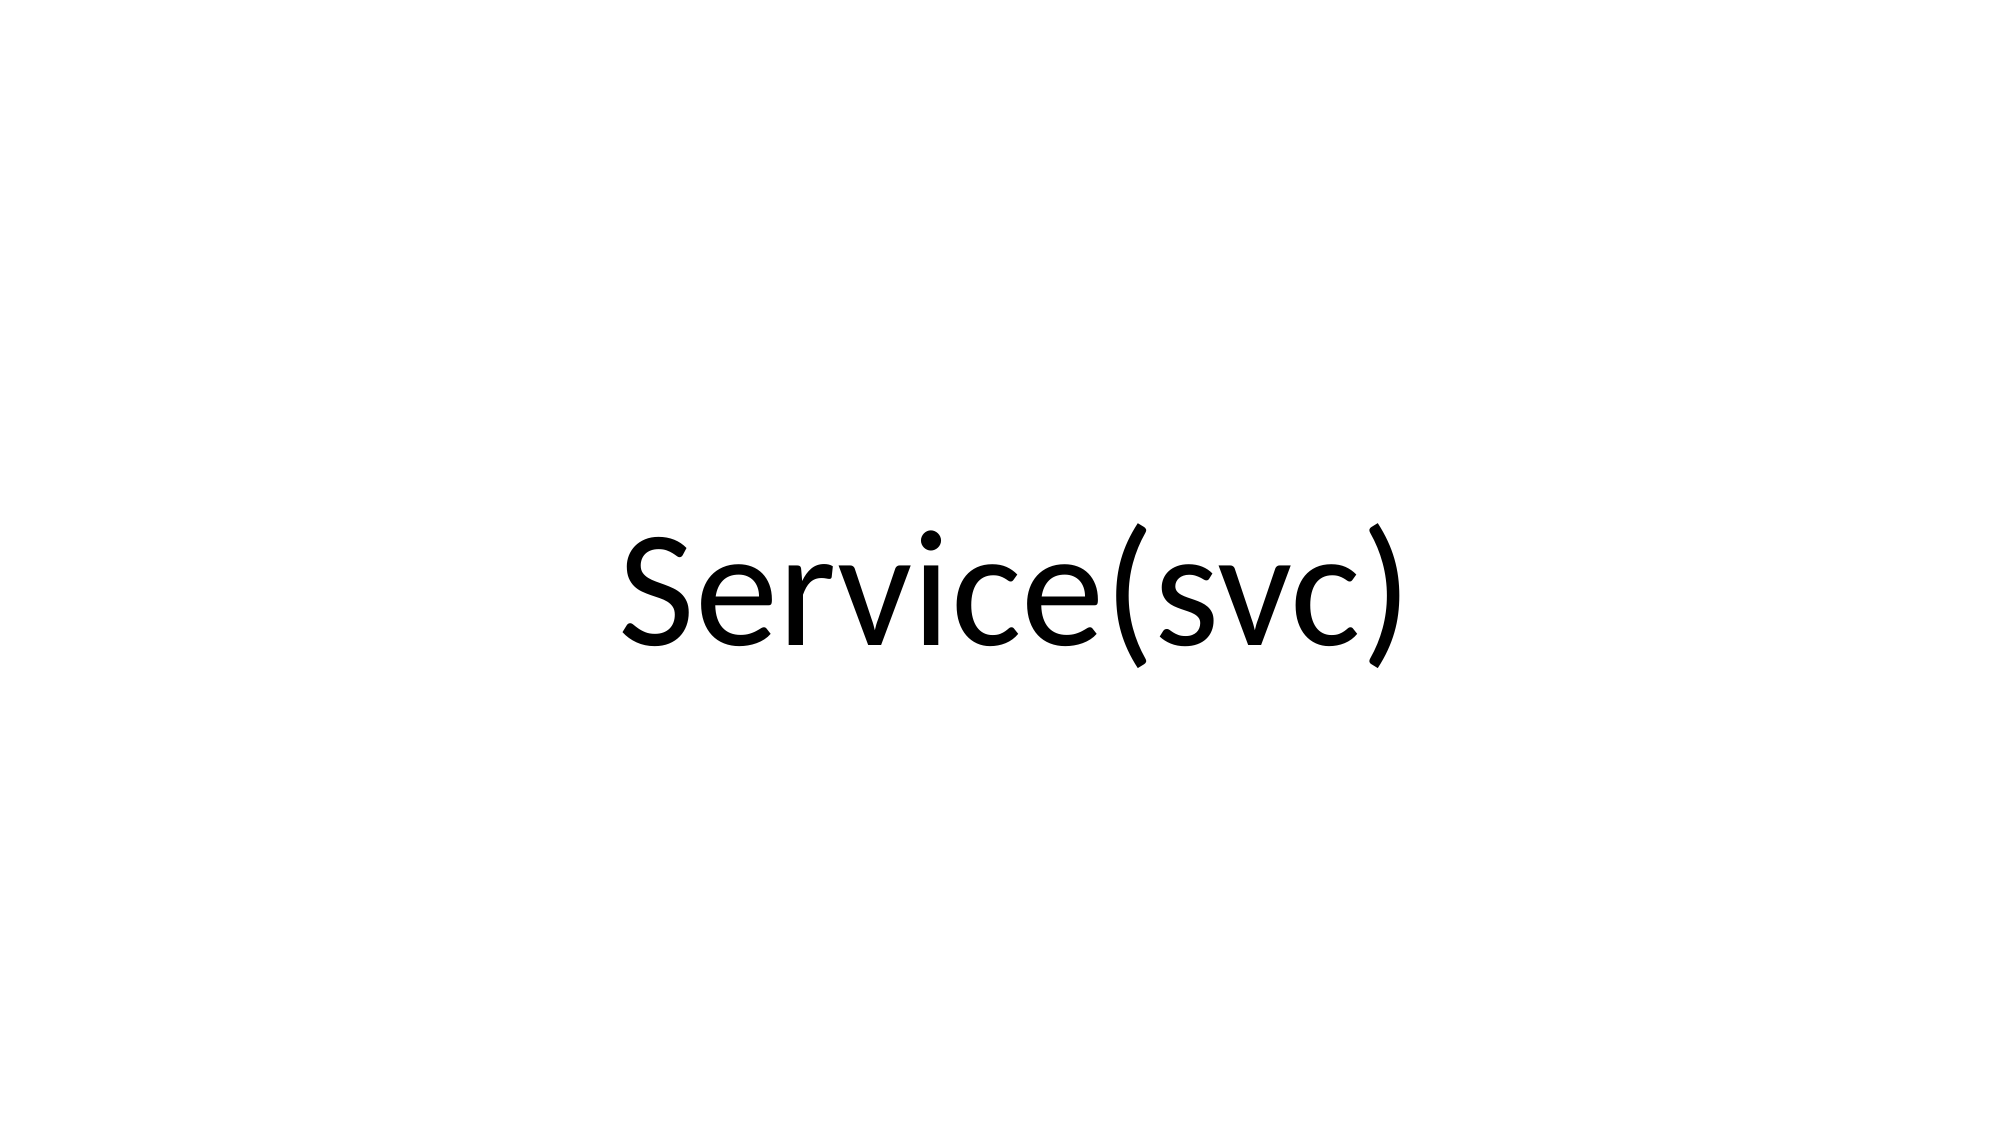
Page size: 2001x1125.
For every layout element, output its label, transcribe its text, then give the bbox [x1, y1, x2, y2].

text_box Service(svc) [124, 471, 1907, 687]
